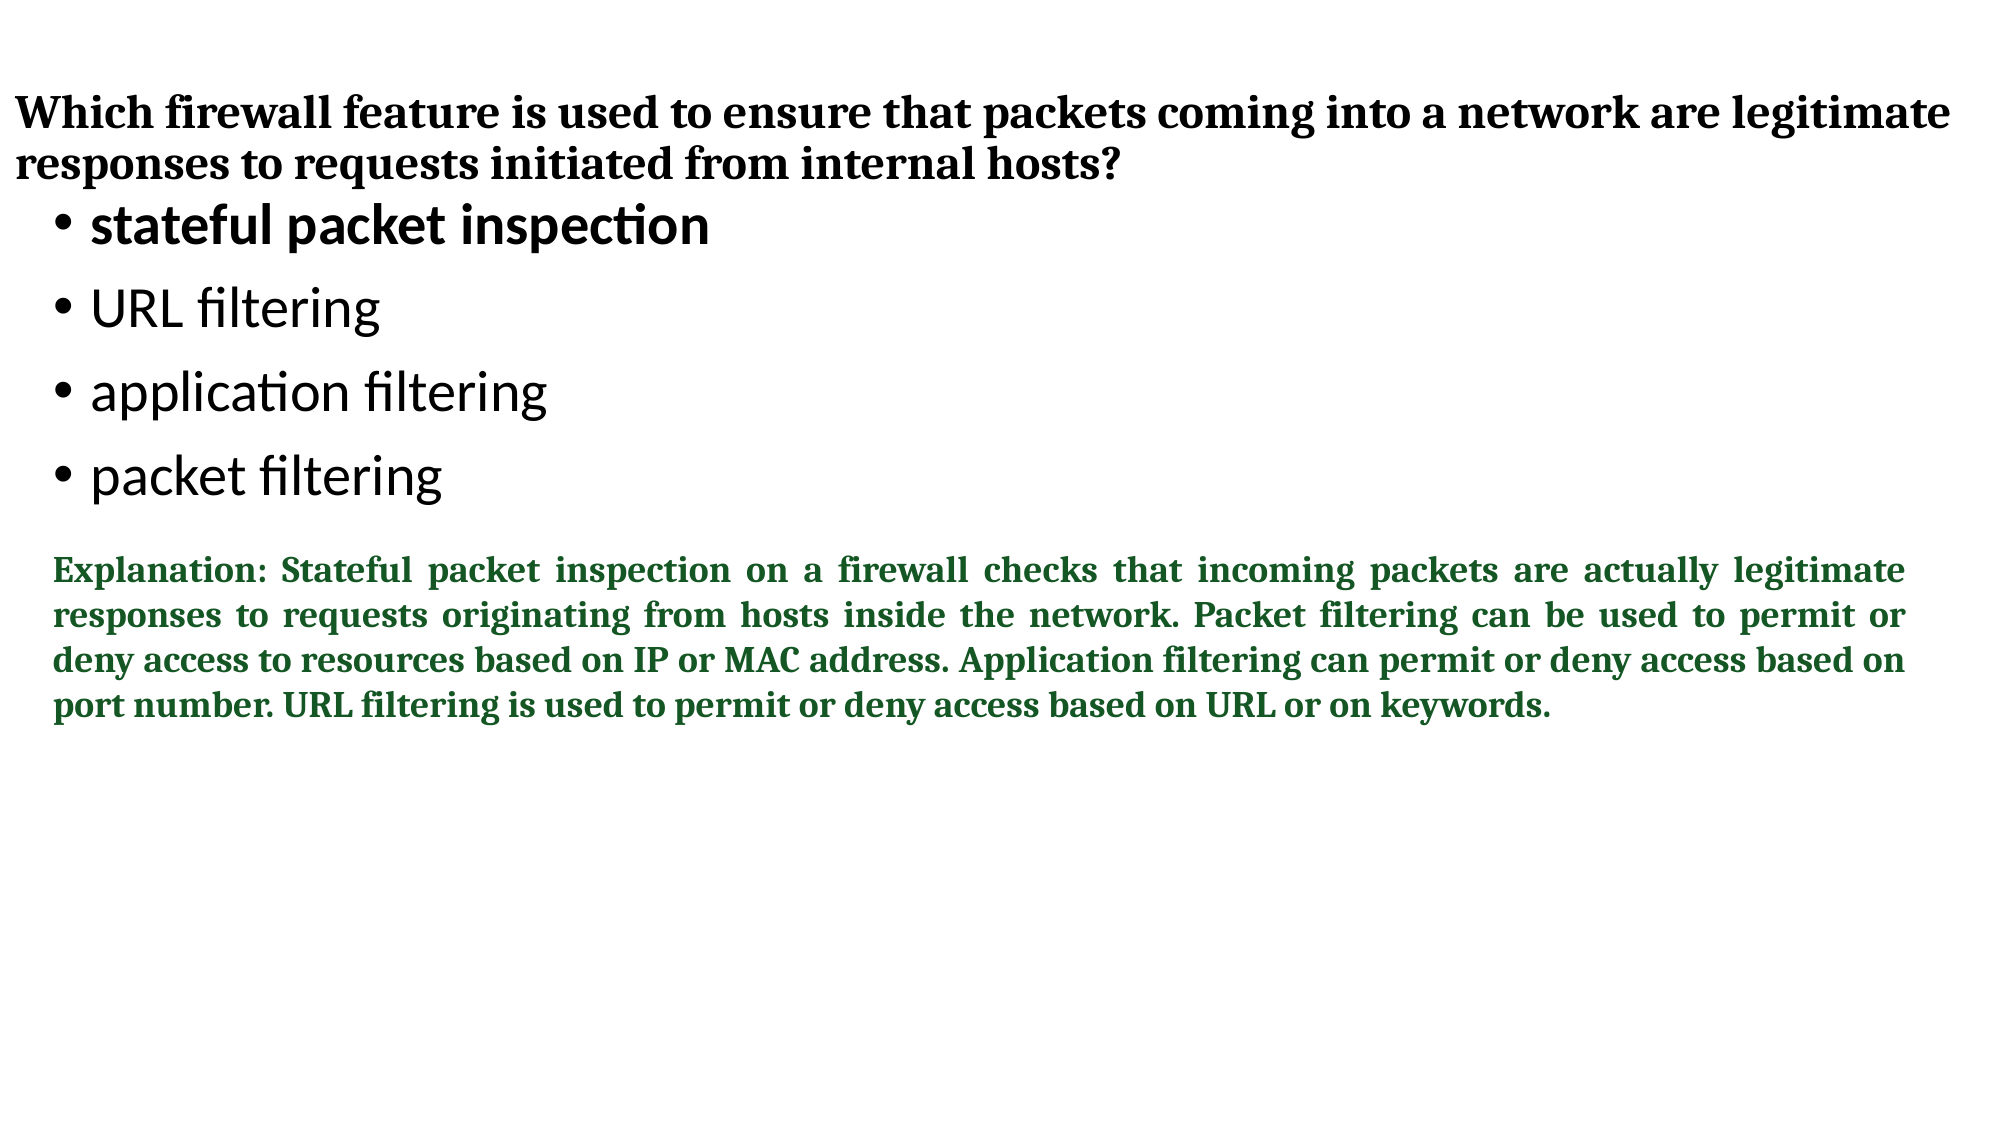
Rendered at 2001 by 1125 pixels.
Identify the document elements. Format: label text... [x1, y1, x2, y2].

list stateful packet inspection URL filtering application filtering packet filtering [38, 186, 1923, 538]
text_box Explanation: Stateful packet inspection on a firewall checks that incoming packets are actually legitimate responses to requests originating from hosts inside the network. Packet filtering can be used to permit or deny access to resources based on IP or MAC address. Application filtering can permit or deny access based on port number. URL filtering is used to permit or deny access based on URL or on keywords. [38, 538, 1923, 733]
title Which firewall feature is used to ensure that packets coming into a network are legitimate responses to requests initiated from internal hosts? [0, 0, 2000, 278]
